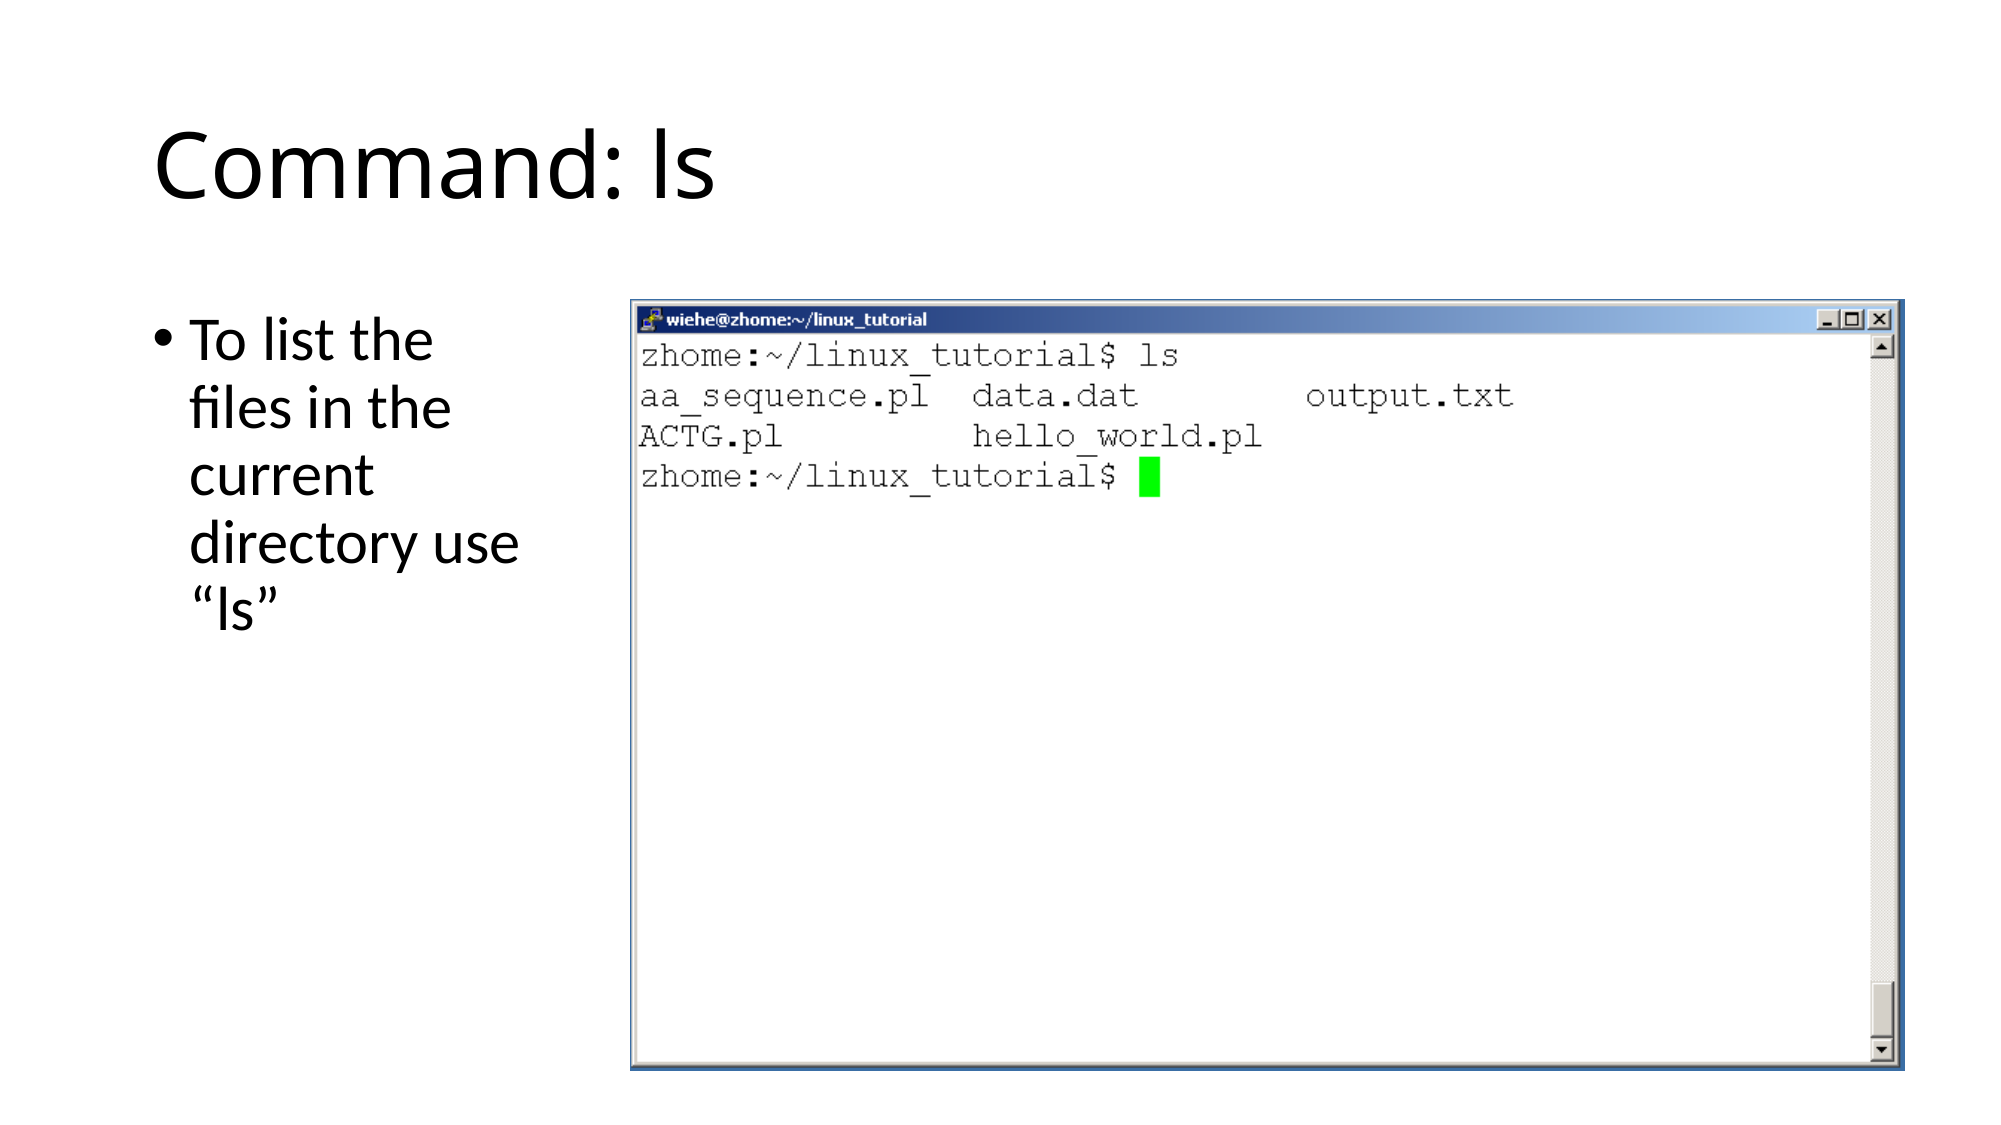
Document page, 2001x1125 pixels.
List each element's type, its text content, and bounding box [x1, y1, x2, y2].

title Command: ls [137, 59, 1863, 278]
list To list the files in the current directory use “ls” [137, 299, 540, 1014]
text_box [629, 299, 1905, 1071]
